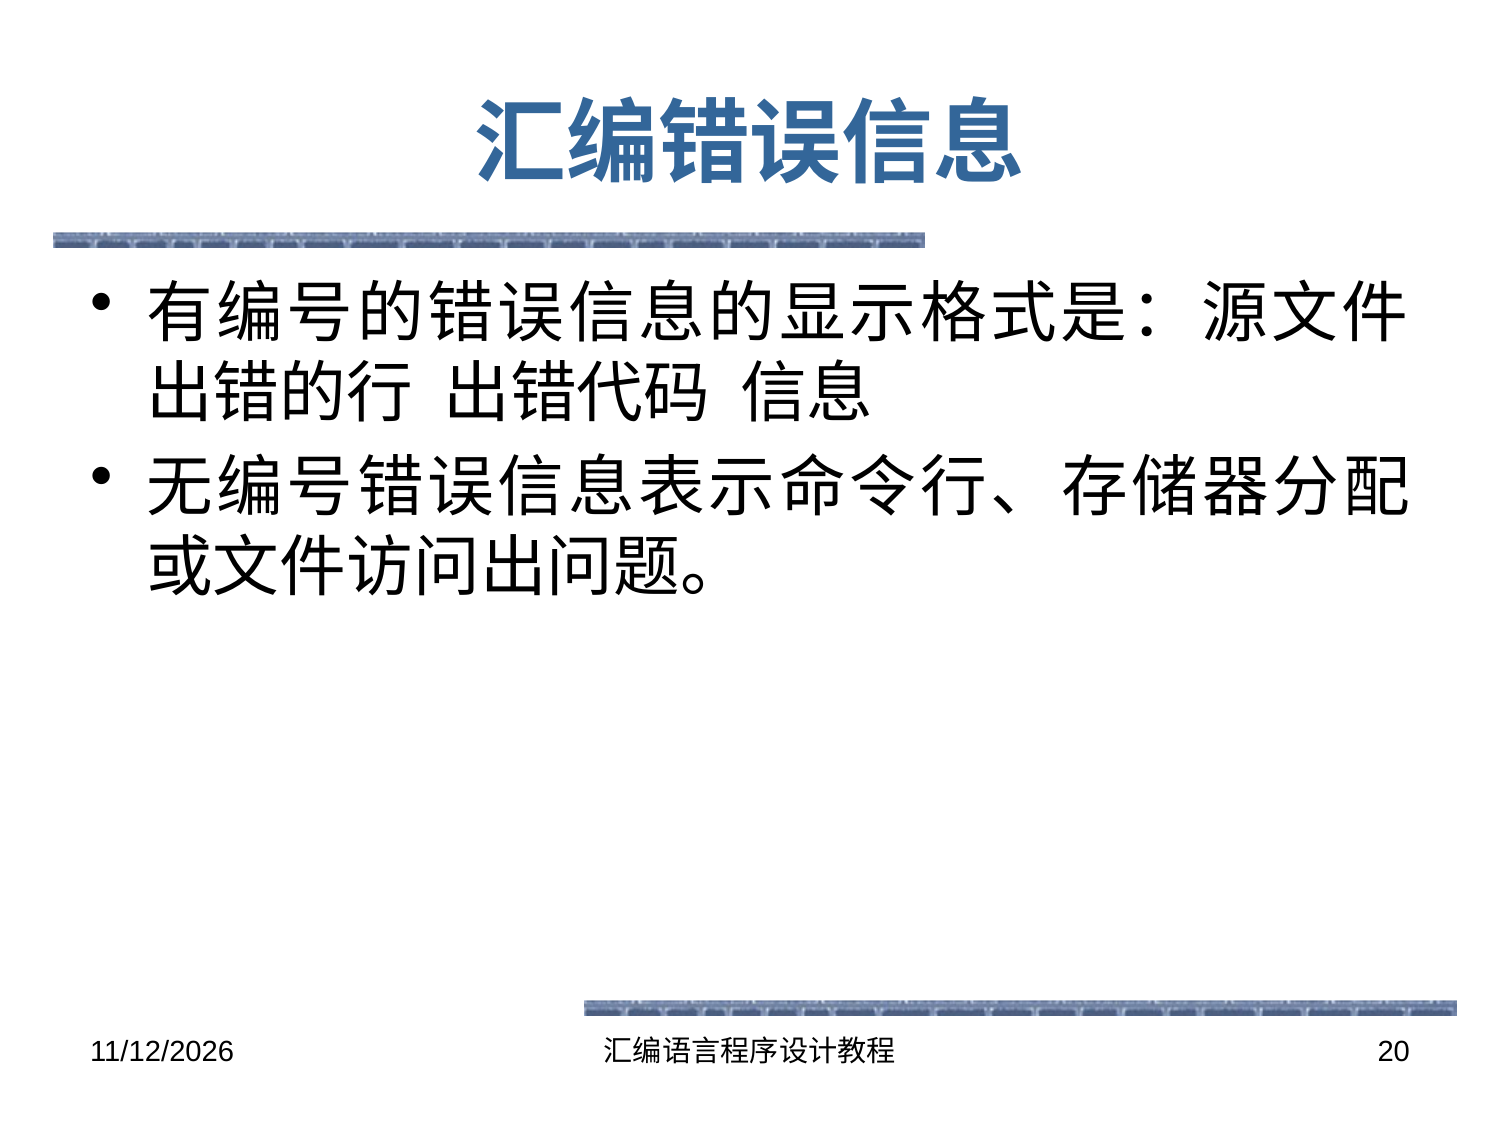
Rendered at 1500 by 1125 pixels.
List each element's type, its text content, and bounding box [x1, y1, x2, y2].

picture [584, 999, 1457, 1016]
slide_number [74, 1024, 426, 1103]
slide_number 20 [1074, 1024, 1426, 1103]
picture [53, 231, 925, 248]
footer 汇编语言程序设计教程 [512, 1024, 988, 1103]
list 有编号的错误信息的显示格式是：源文件出错的行 出错代码 信息 无编号错误信息表示命令行、存储器分配或文件访问出问题。 [74, 262, 1426, 1006]
title 汇编错误信息 [74, 44, 1426, 233]
